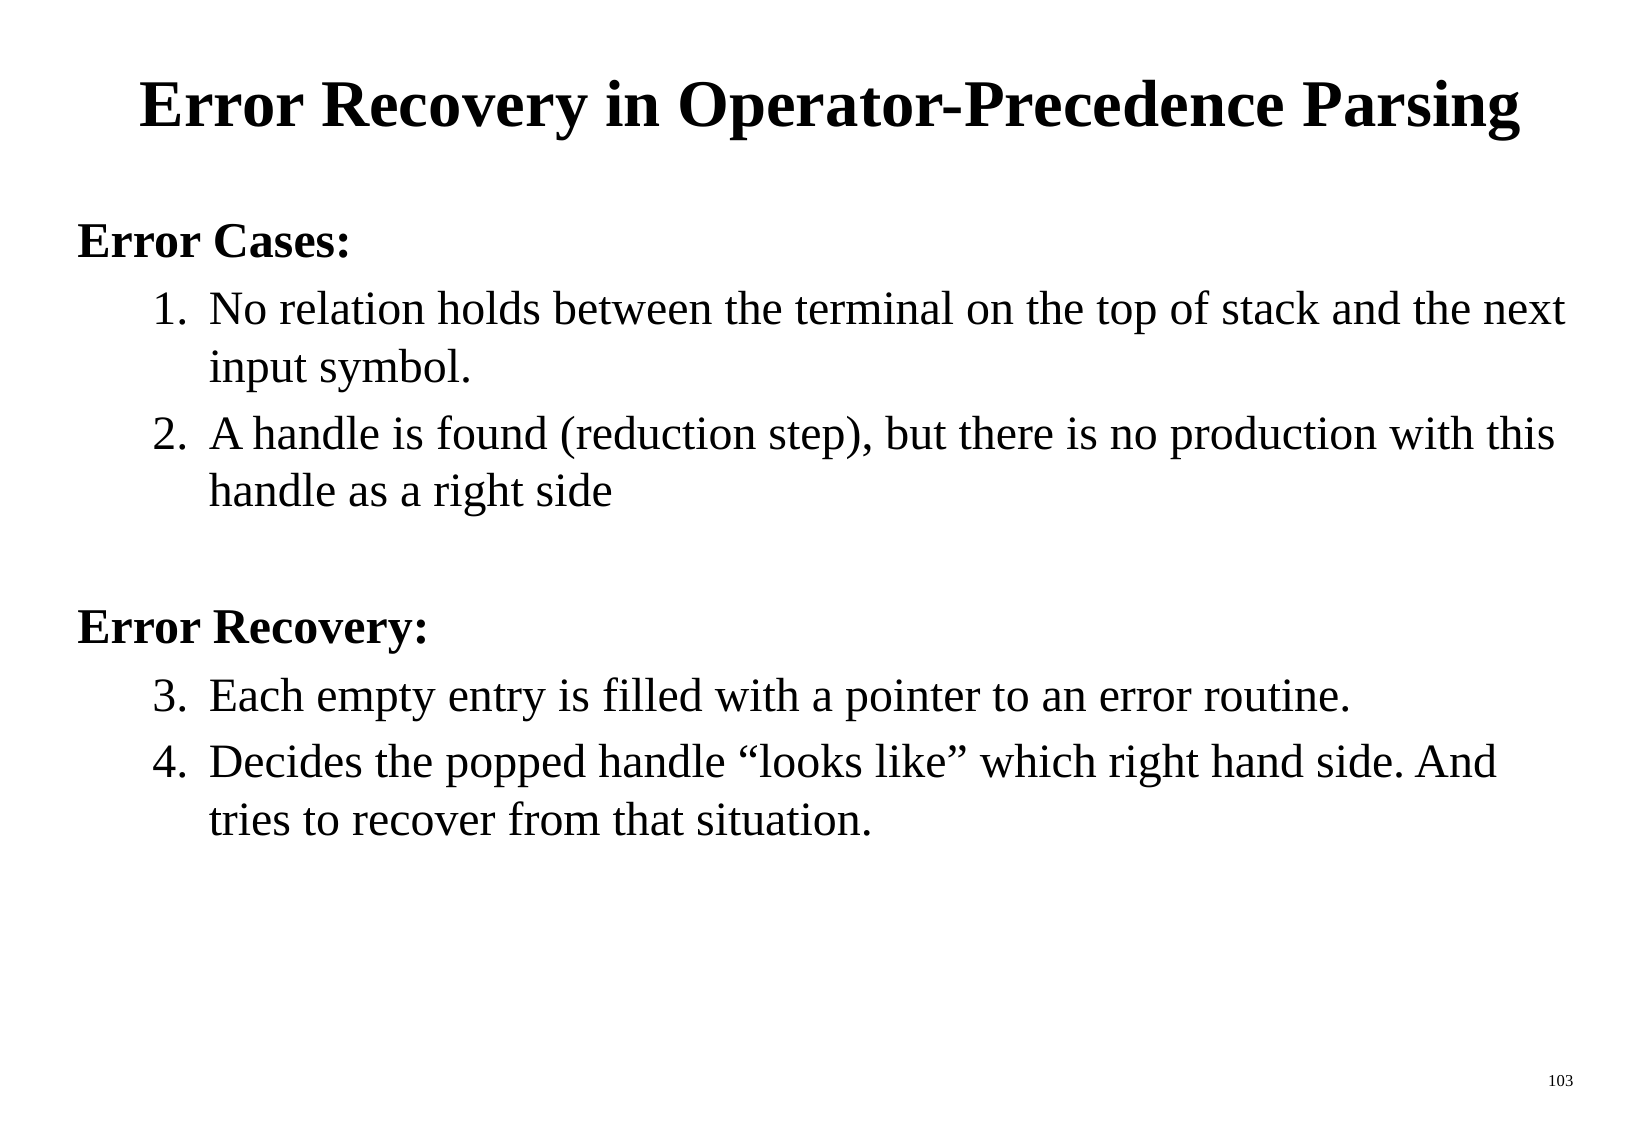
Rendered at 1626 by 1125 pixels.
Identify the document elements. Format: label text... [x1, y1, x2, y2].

text_box 103 [1250, 1062, 1589, 1100]
title Error Recovery in Operator-Precedence Parsing [62, 24, 1600, 175]
list Error Cases: No relation holds between the terminal on the top of stack and the next input symbol. A handle is found (reduction step), but there is no production with this handle as a right side Error Recovery: Each empty entry is filled with a pointer to an error routine. Decides the popped handle “looks like” which right hand side. And tries to recover from that situation. [62, 200, 1600, 1038]
